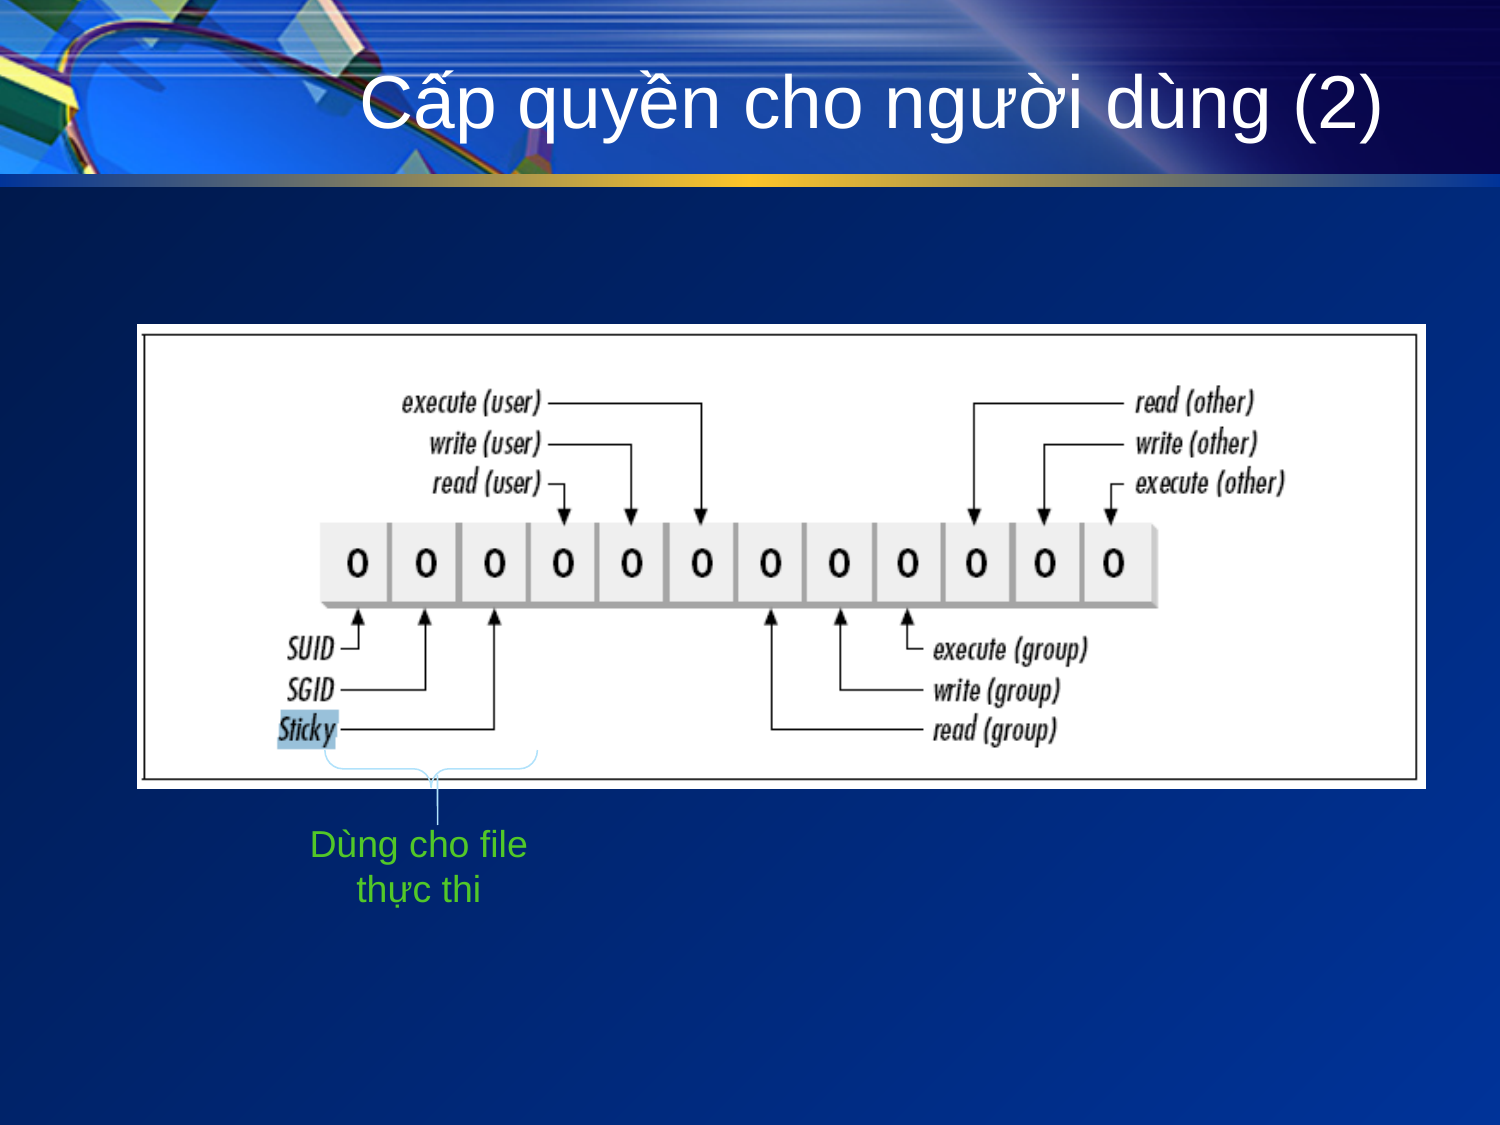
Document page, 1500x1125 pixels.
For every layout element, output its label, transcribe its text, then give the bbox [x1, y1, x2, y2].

title Cấp quyền cho người dùng (2) [162, 52, 1401, 145]
text_box Dùng cho file thực thi [262, 812, 575, 918]
picture [137, 324, 1426, 790]
picture [0, 0, 1500, 175]
